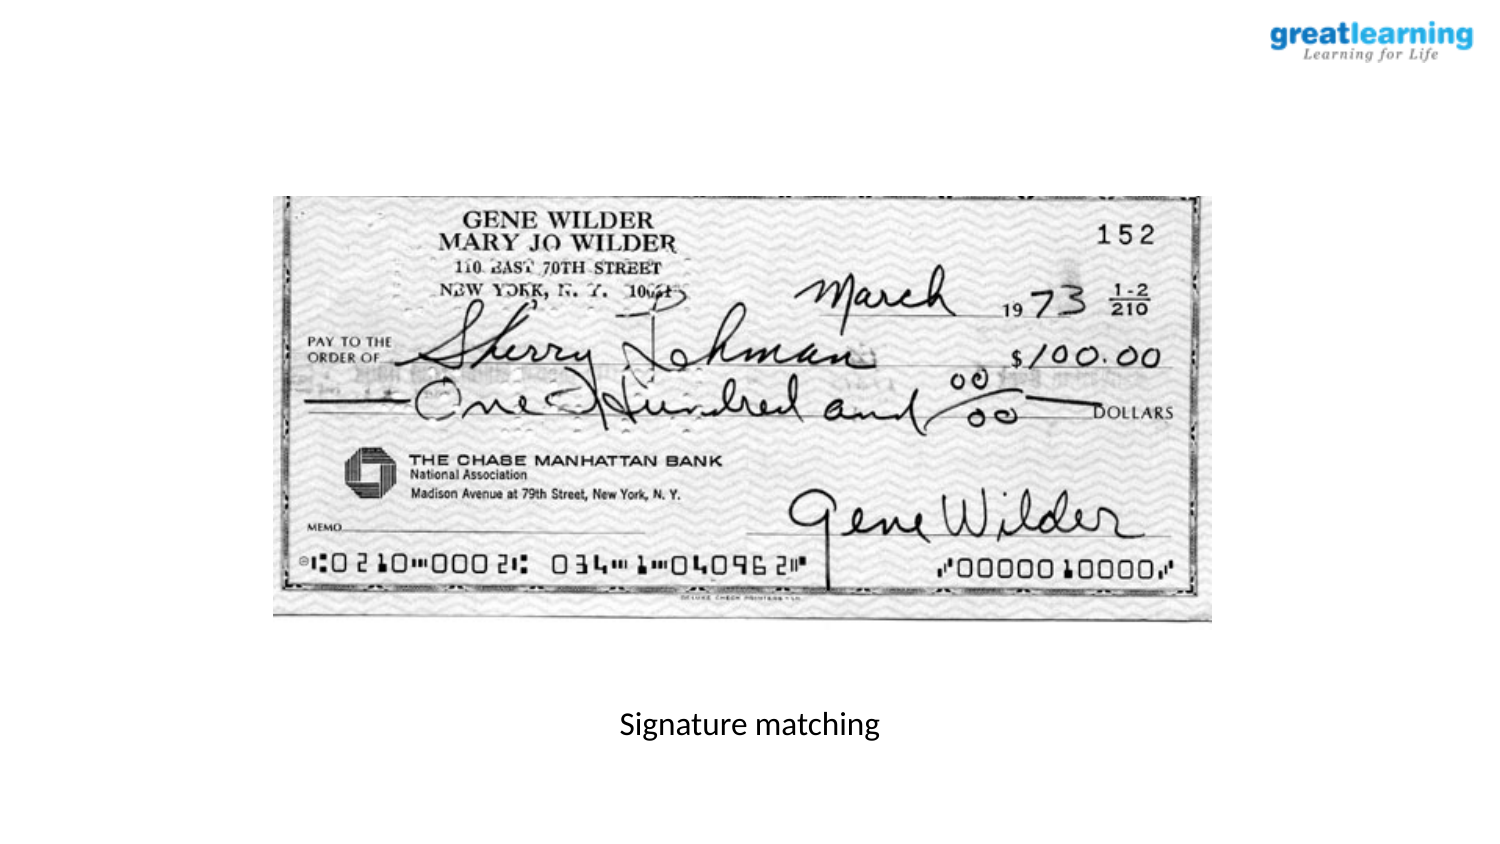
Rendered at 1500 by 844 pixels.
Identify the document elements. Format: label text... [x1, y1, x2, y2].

picture [1270, 20, 1474, 63]
text_box Signature matching [135, 680, 1365, 787]
picture [273, 196, 1212, 630]
